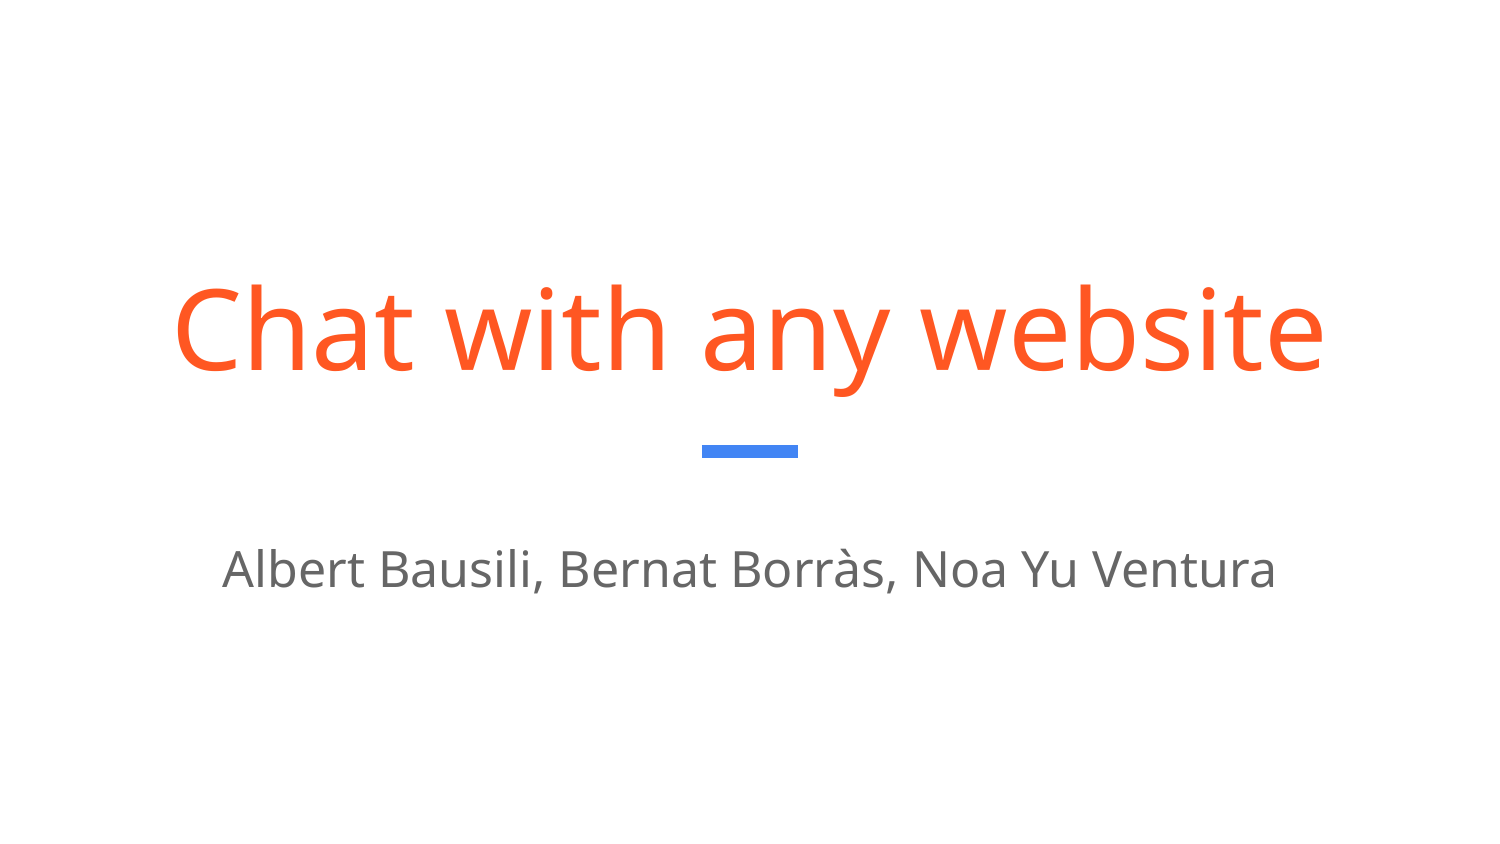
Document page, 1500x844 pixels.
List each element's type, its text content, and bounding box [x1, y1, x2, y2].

subtitle Albert Bausili, Bernat Borràs, Noa Yu Ventura [51, 519, 1449, 640]
title Chat with any website [51, 97, 1449, 419]
